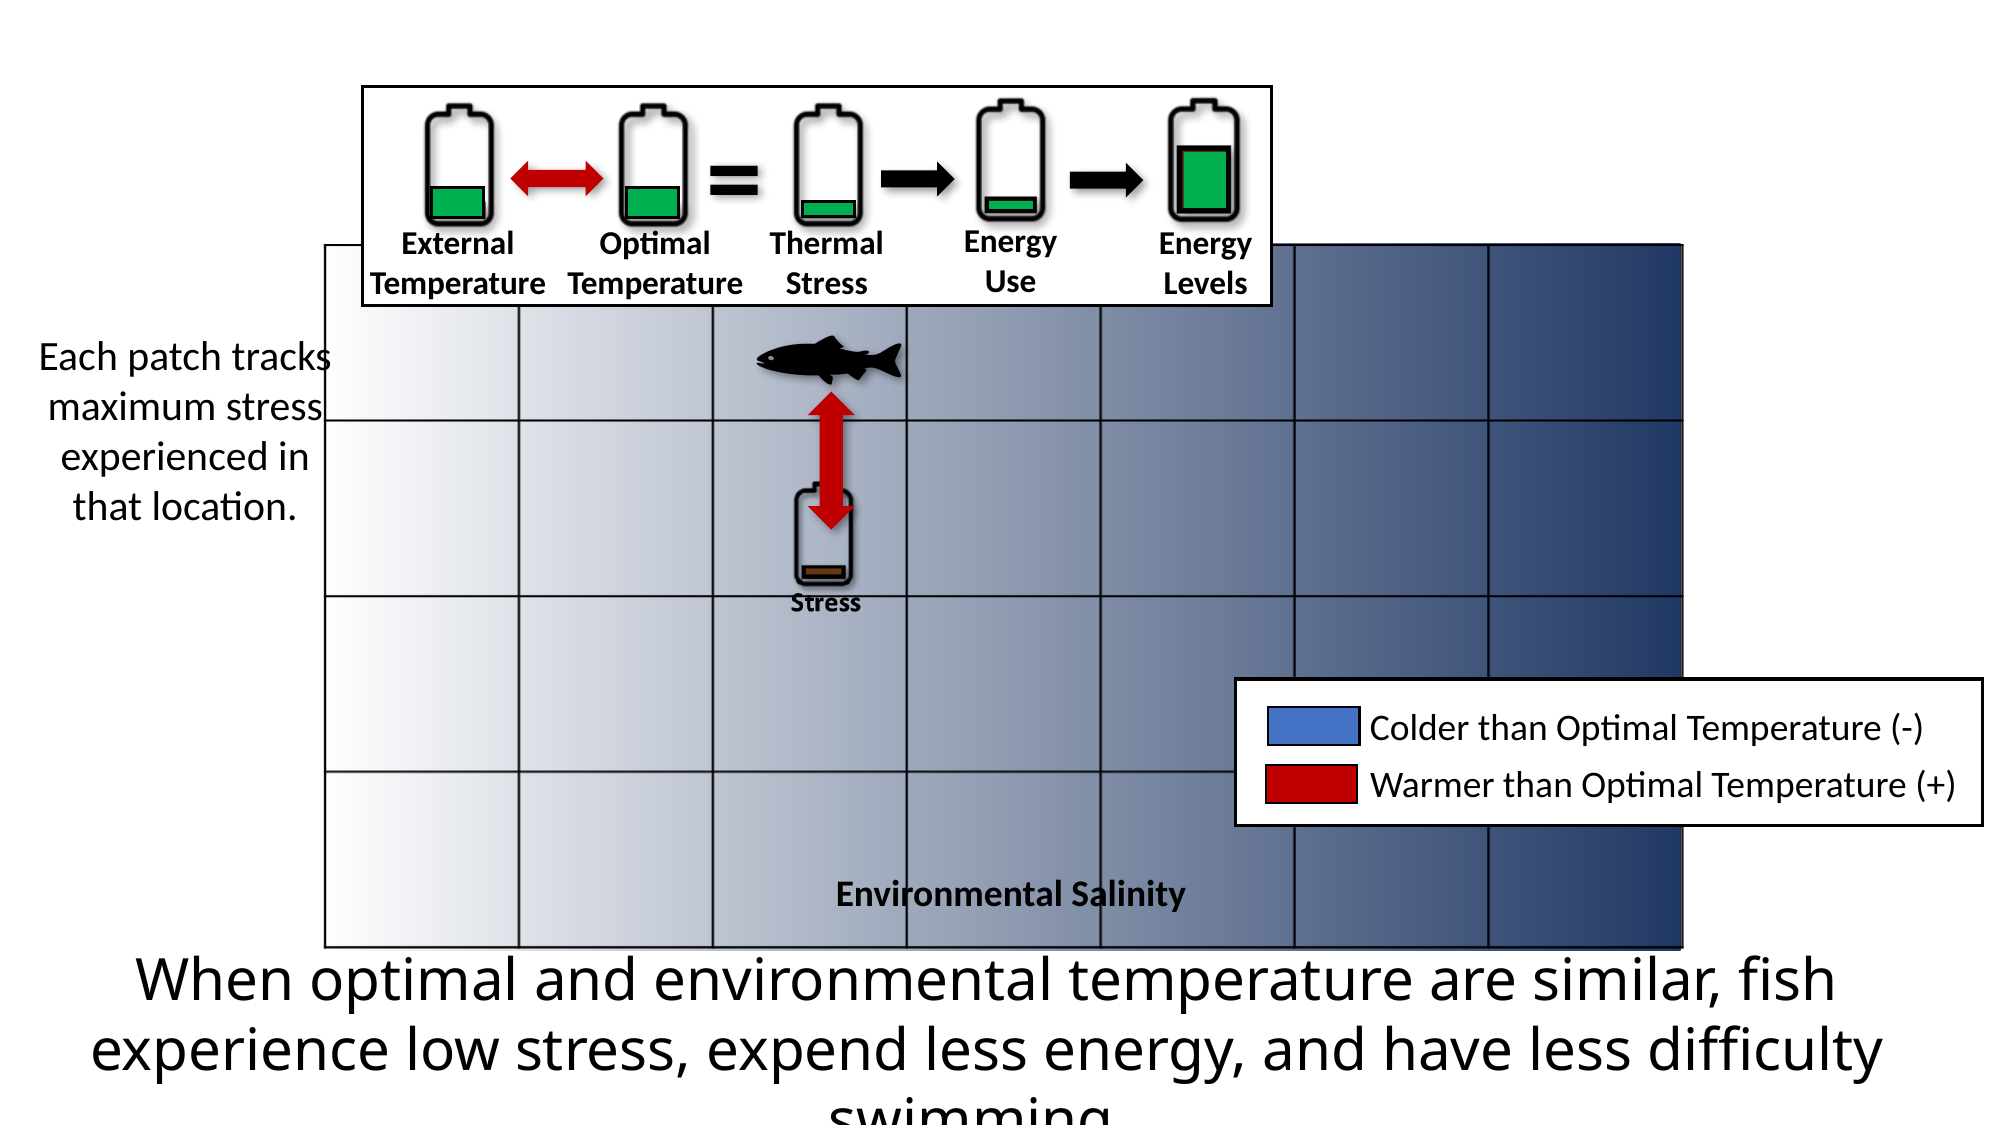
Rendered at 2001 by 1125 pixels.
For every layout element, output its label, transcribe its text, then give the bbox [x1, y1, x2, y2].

text_box When optimal and environmental temperature are similar, fish experience low stress, expend less energy, and have less difficulty swimming . [26, 934, 1947, 1125]
text_box [318, 537, 322, 934]
text_box Each patch tracks maximum stress experienced in that location. [8, 321, 322, 537]
picture [322, 243, 1685, 950]
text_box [333, 69, 1289, 311]
picture [408, 94, 501, 242]
text_box [318, 243, 322, 321]
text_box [1235, 678, 2000, 826]
